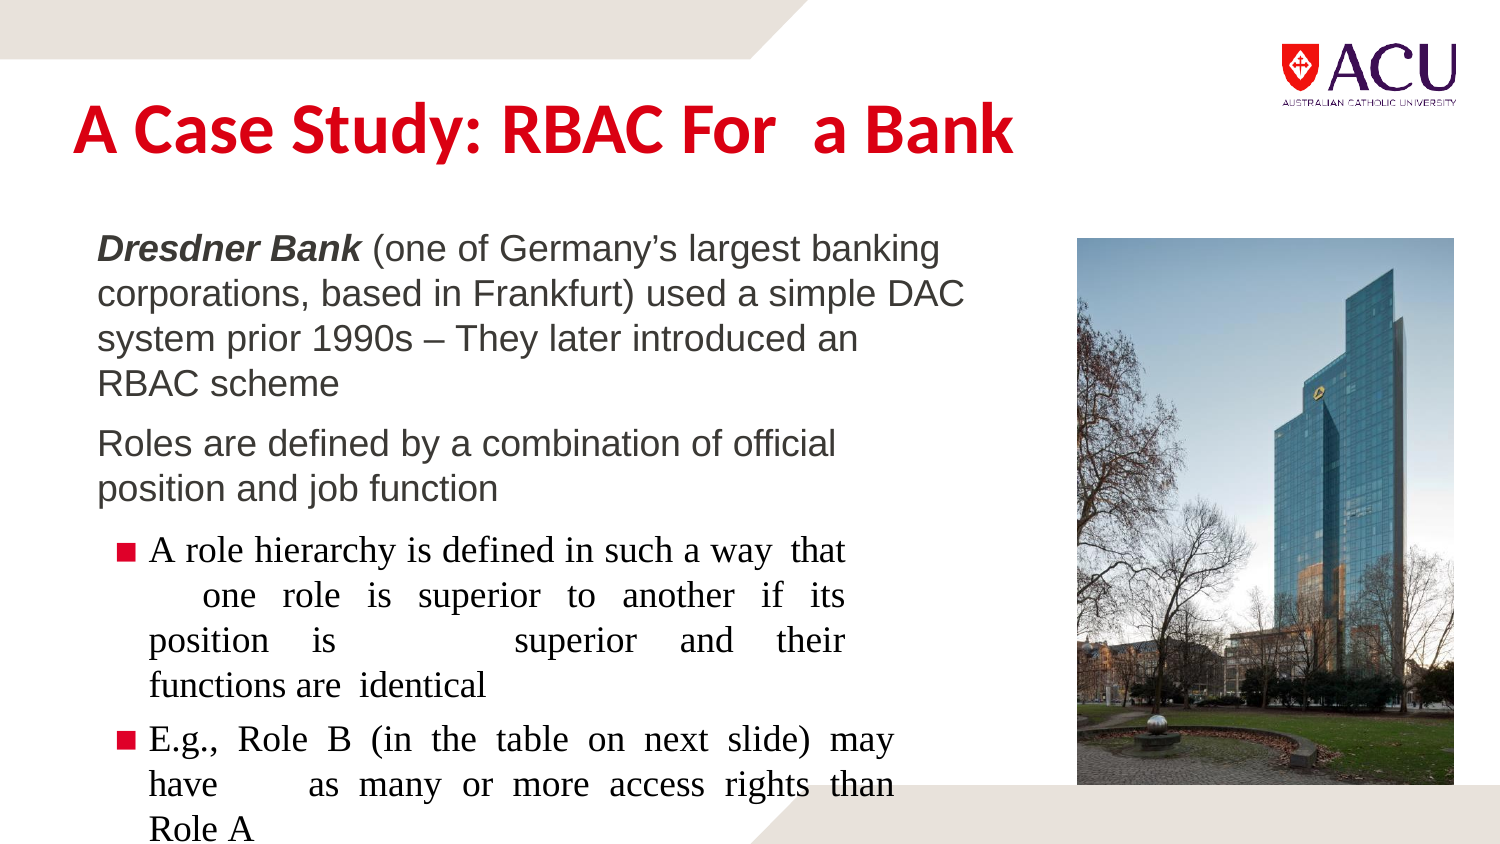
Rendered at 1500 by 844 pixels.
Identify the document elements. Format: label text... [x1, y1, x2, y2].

title A Case Study: RBAC For a Bank [71, 78, 1017, 222]
picture [1282, 43, 1456, 106]
picture [1077, 238, 1454, 785]
text_box Dresdner Bank (one of Germany’s largest banking corporations, based in Frankfurt) used a simple DAC system prior 1990s – They later introduced an RBAC scheme Roles are defined by a combination of official position and job function A role hierarchy is defined in such a way that one role is superior to another if its position is superior and their functions are identical E.g., Role B (in the table on next slide) may have as many or more access rights than Role A [95, 222, 969, 844]
